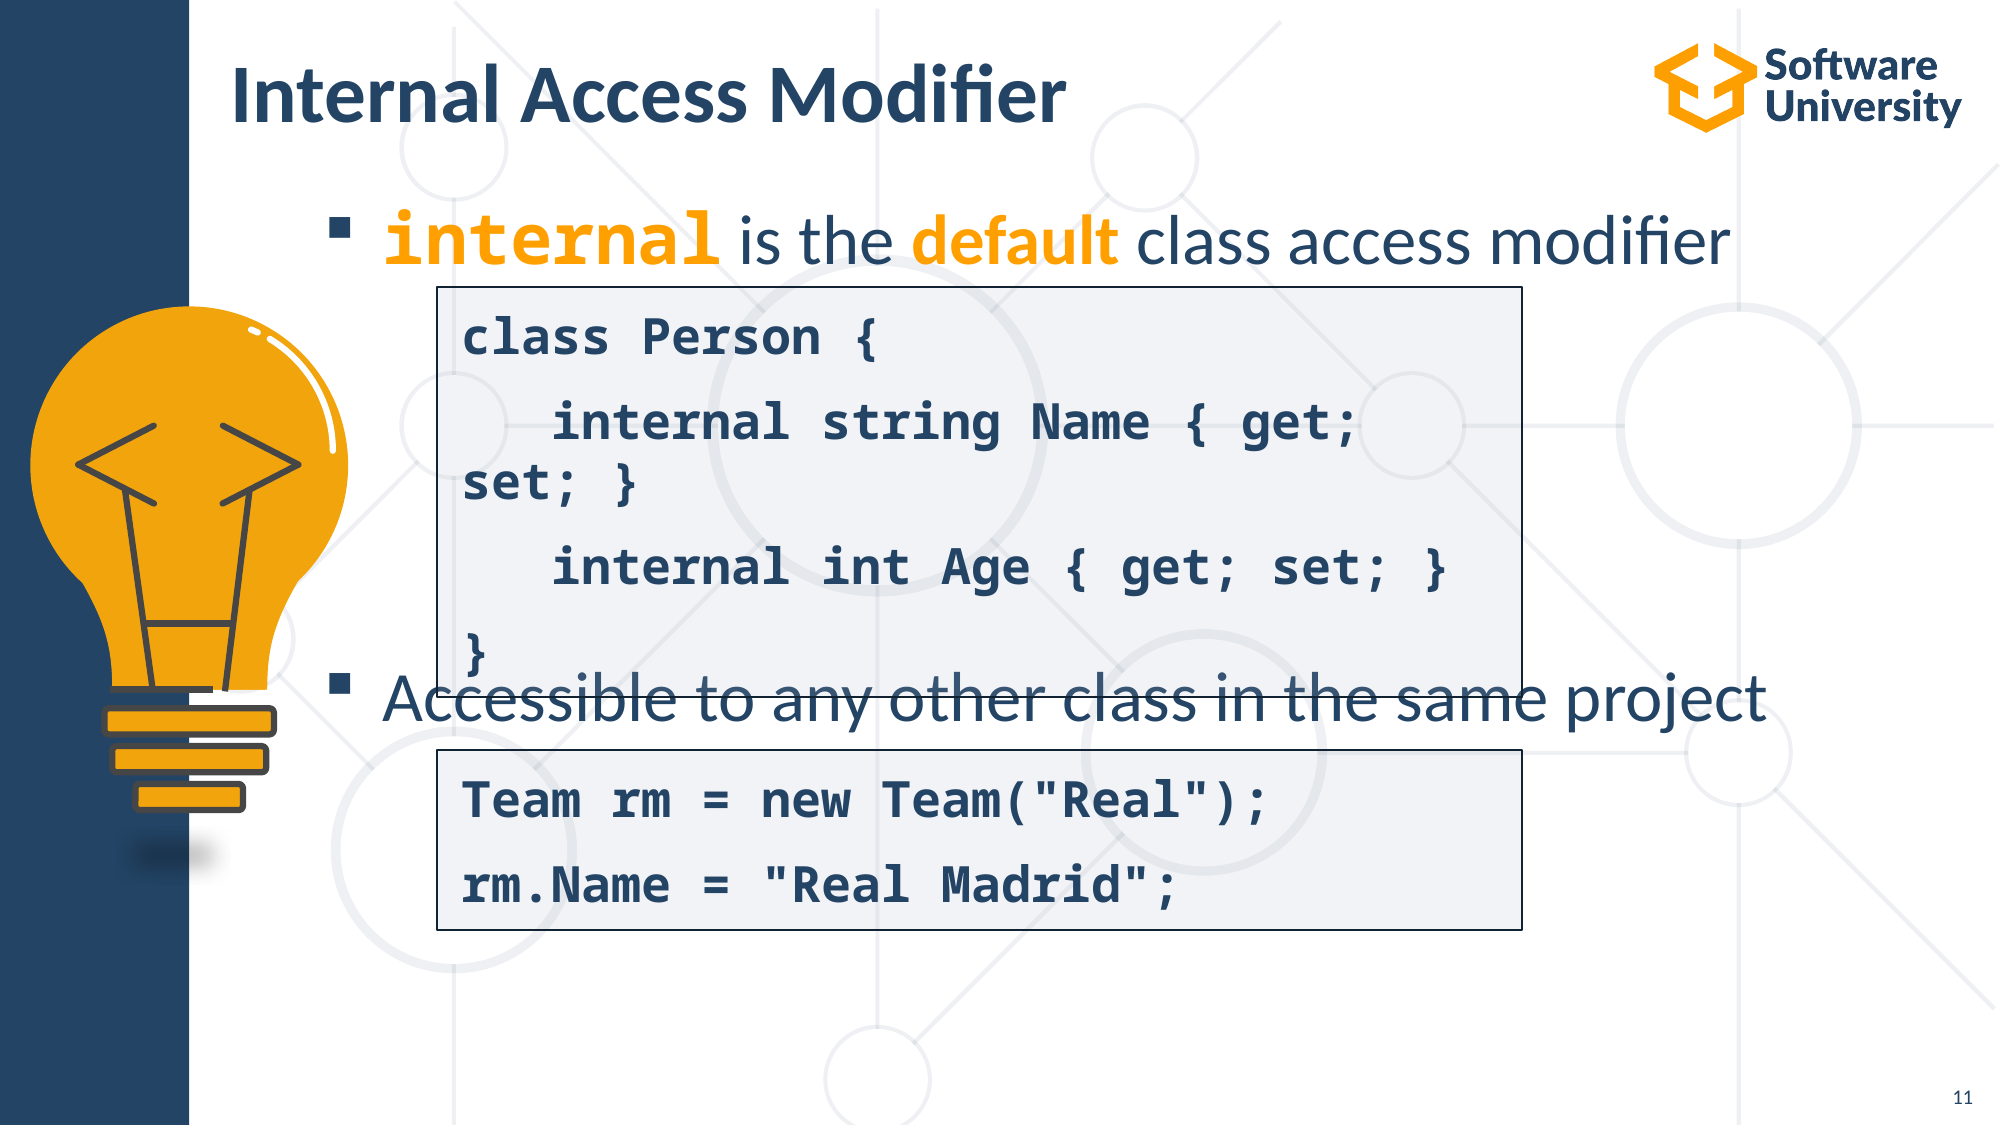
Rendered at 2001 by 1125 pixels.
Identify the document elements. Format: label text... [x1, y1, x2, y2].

text_box Team rm = new Team("Real"); rm.Name = "Real Madrid"; [437, 750, 1523, 931]
text_box class Person { internal string Name { get; set; } internal int Age { get; set; } } [437, 287, 1523, 698]
picture [1641, 31, 1973, 145]
title Internal Access Modifier [212, 16, 1628, 162]
list internal is the default class access modifier Accessible to any other class in the same project [306, 183, 1968, 1094]
text_box 11 [1927, 1067, 1989, 1117]
